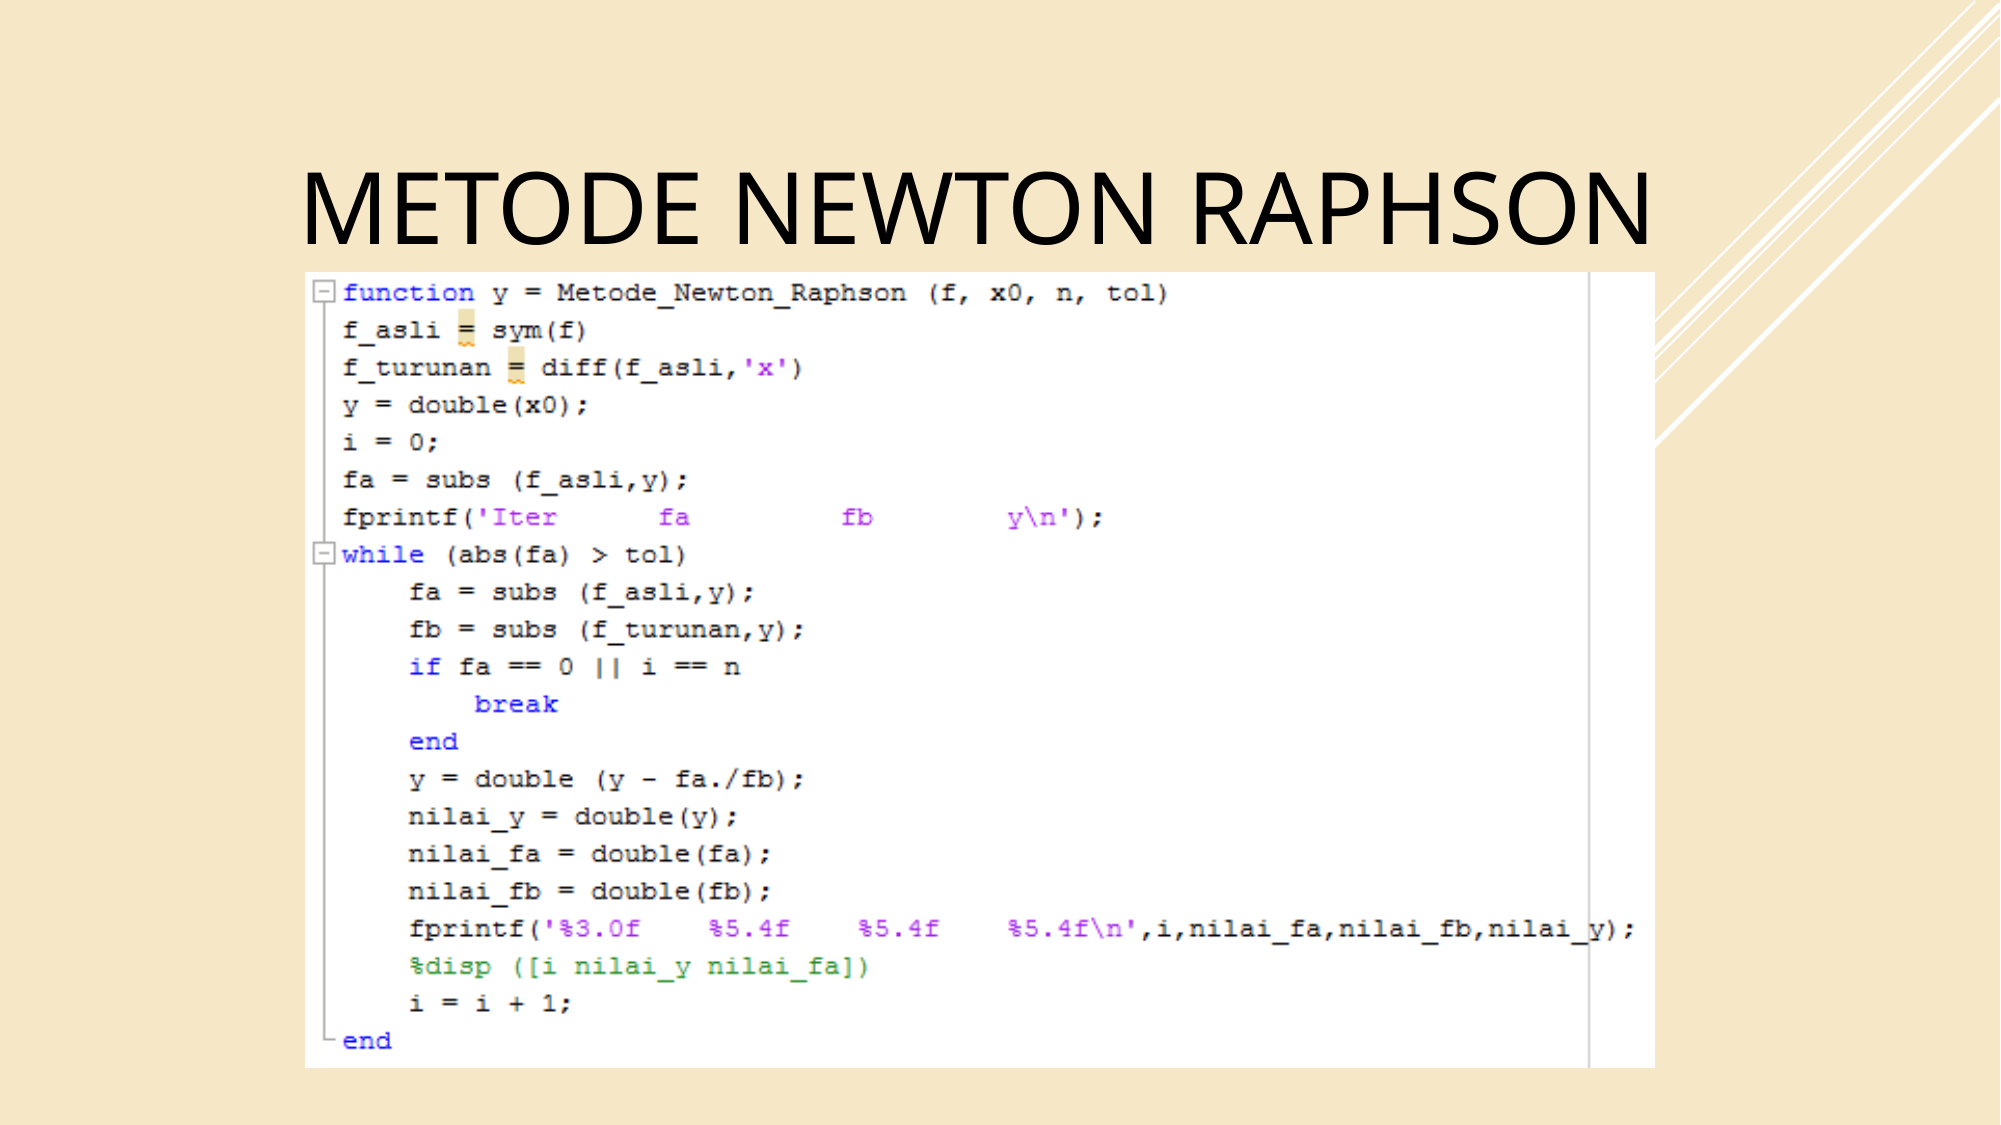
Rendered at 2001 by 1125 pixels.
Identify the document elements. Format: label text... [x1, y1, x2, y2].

picture [304, 272, 1655, 1068]
title Metode Newton Raphson [112, 112, 1844, 273]
